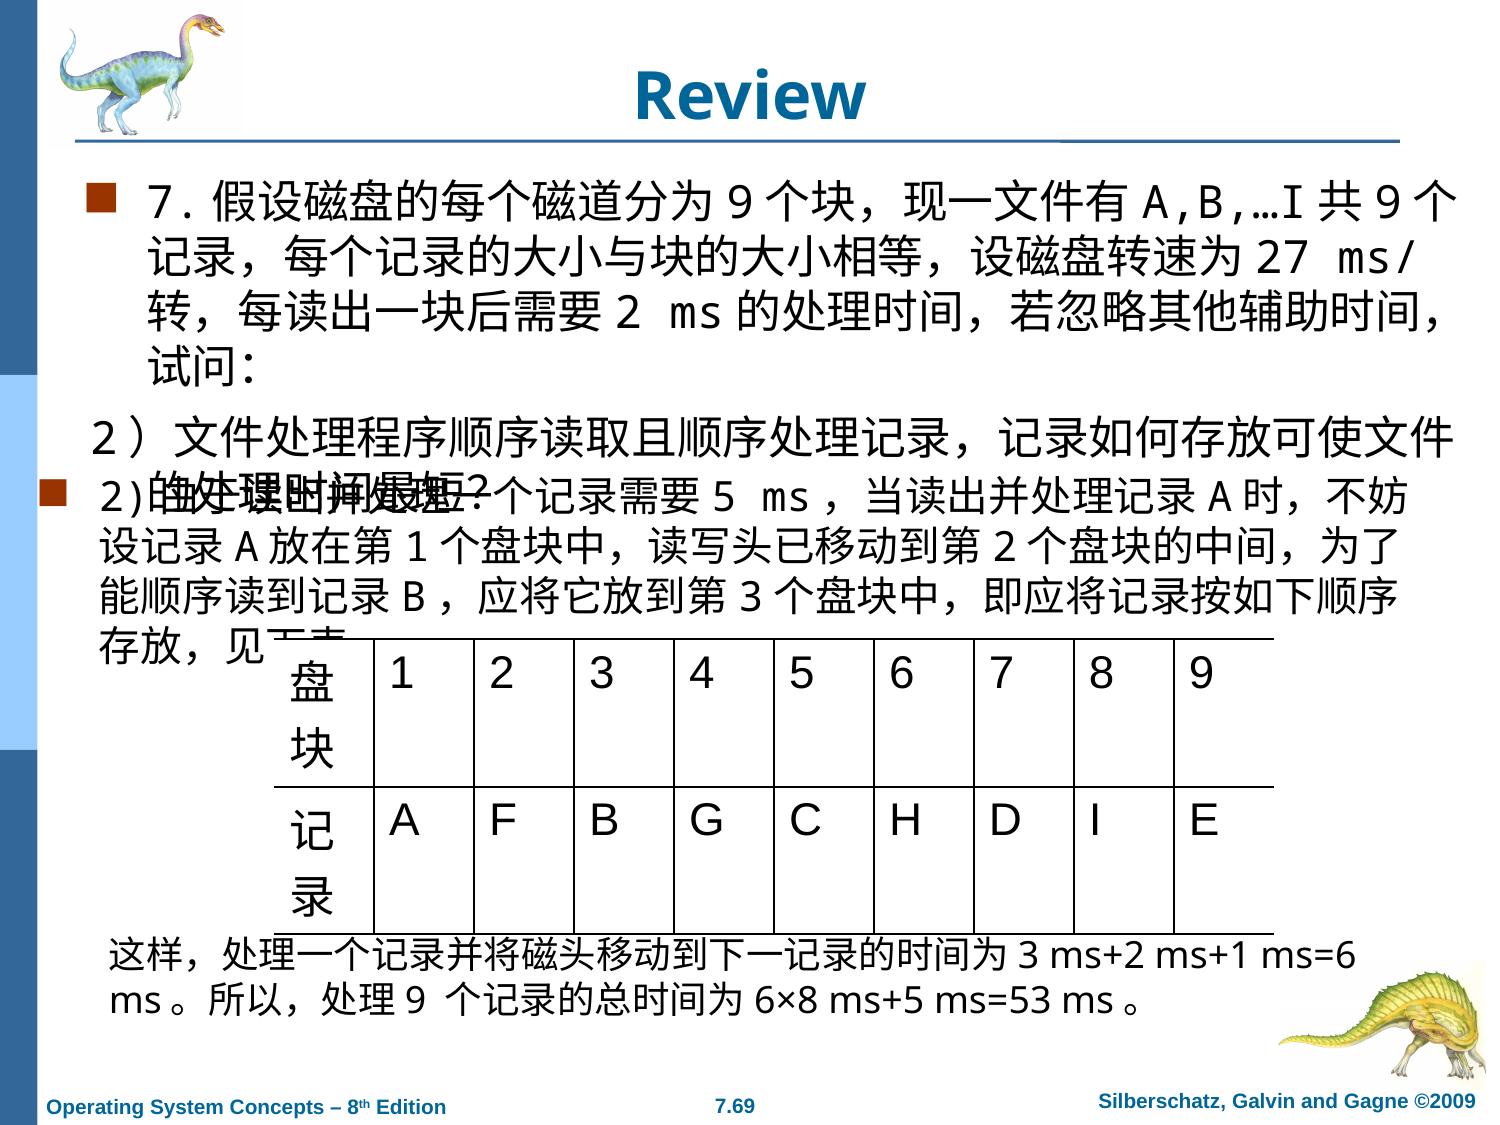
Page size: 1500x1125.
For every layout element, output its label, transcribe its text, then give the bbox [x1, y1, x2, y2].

table_header 6 [875, 640, 973, 786]
table_header 3 [575, 640, 673, 786]
table_header 1 [375, 640, 473, 786]
text_box 7.假设磁盘的每个磁道分为9个块，现一文件有A,B,…I共9个记录，每个记录的大小与块的大小相等，设磁盘转速为27 ms/转，每读出一块后需要2 ms的处理时间，若忽略其他辅助时间，试问： 2）文件处理程序顺序读取且顺序处理记录，记录如何存放可使文件的处理时间最短？ [74, 165, 1500, 256]
picture [46, 0, 243, 149]
table_cell H [875, 788, 973, 924]
text_box 这样，处理一个记录并将磁头移动到下一记录的时间为3 ms+2 ms+1 ms=6 ms。所以，处理9 个记录的总时间为6×8 ms+5 ms=53 ms。 [94, 924, 1425, 1029]
table_cell I [1075, 788, 1173, 924]
table_header 8 [1075, 640, 1173, 786]
text_box 2)由于读出并处理一个记录需要5 ms，当读出并处理记录A时，不妨设记录A放在第1个盘块中，读写头已移动到第2个盘块的中间，为了能顺序读到记录B，应将它放到第3个盘块中，即应将记录按如下顺序存放，见下表。 [27, 462, 1425, 1125]
table_header 4 [675, 640, 773, 786]
table_header 5 [775, 640, 873, 786]
table_header 7 [975, 640, 1073, 786]
table_header 2 [475, 640, 573, 786]
table_cell D [975, 788, 1073, 924]
table_cell 记录 [274, 788, 373, 924]
table_cell E [1175, 788, 1274, 924]
picture [1425, 959, 1486, 1090]
table_cell G [675, 788, 773, 924]
table_header 9 [1175, 640, 1274, 786]
table_cell F [475, 788, 573, 924]
table_cell B [575, 788, 673, 924]
table_cell C [775, 788, 873, 924]
table_header 盘块 [274, 640, 373, 786]
title Review [75, 45, 1425, 141]
table_cell A [375, 788, 473, 924]
